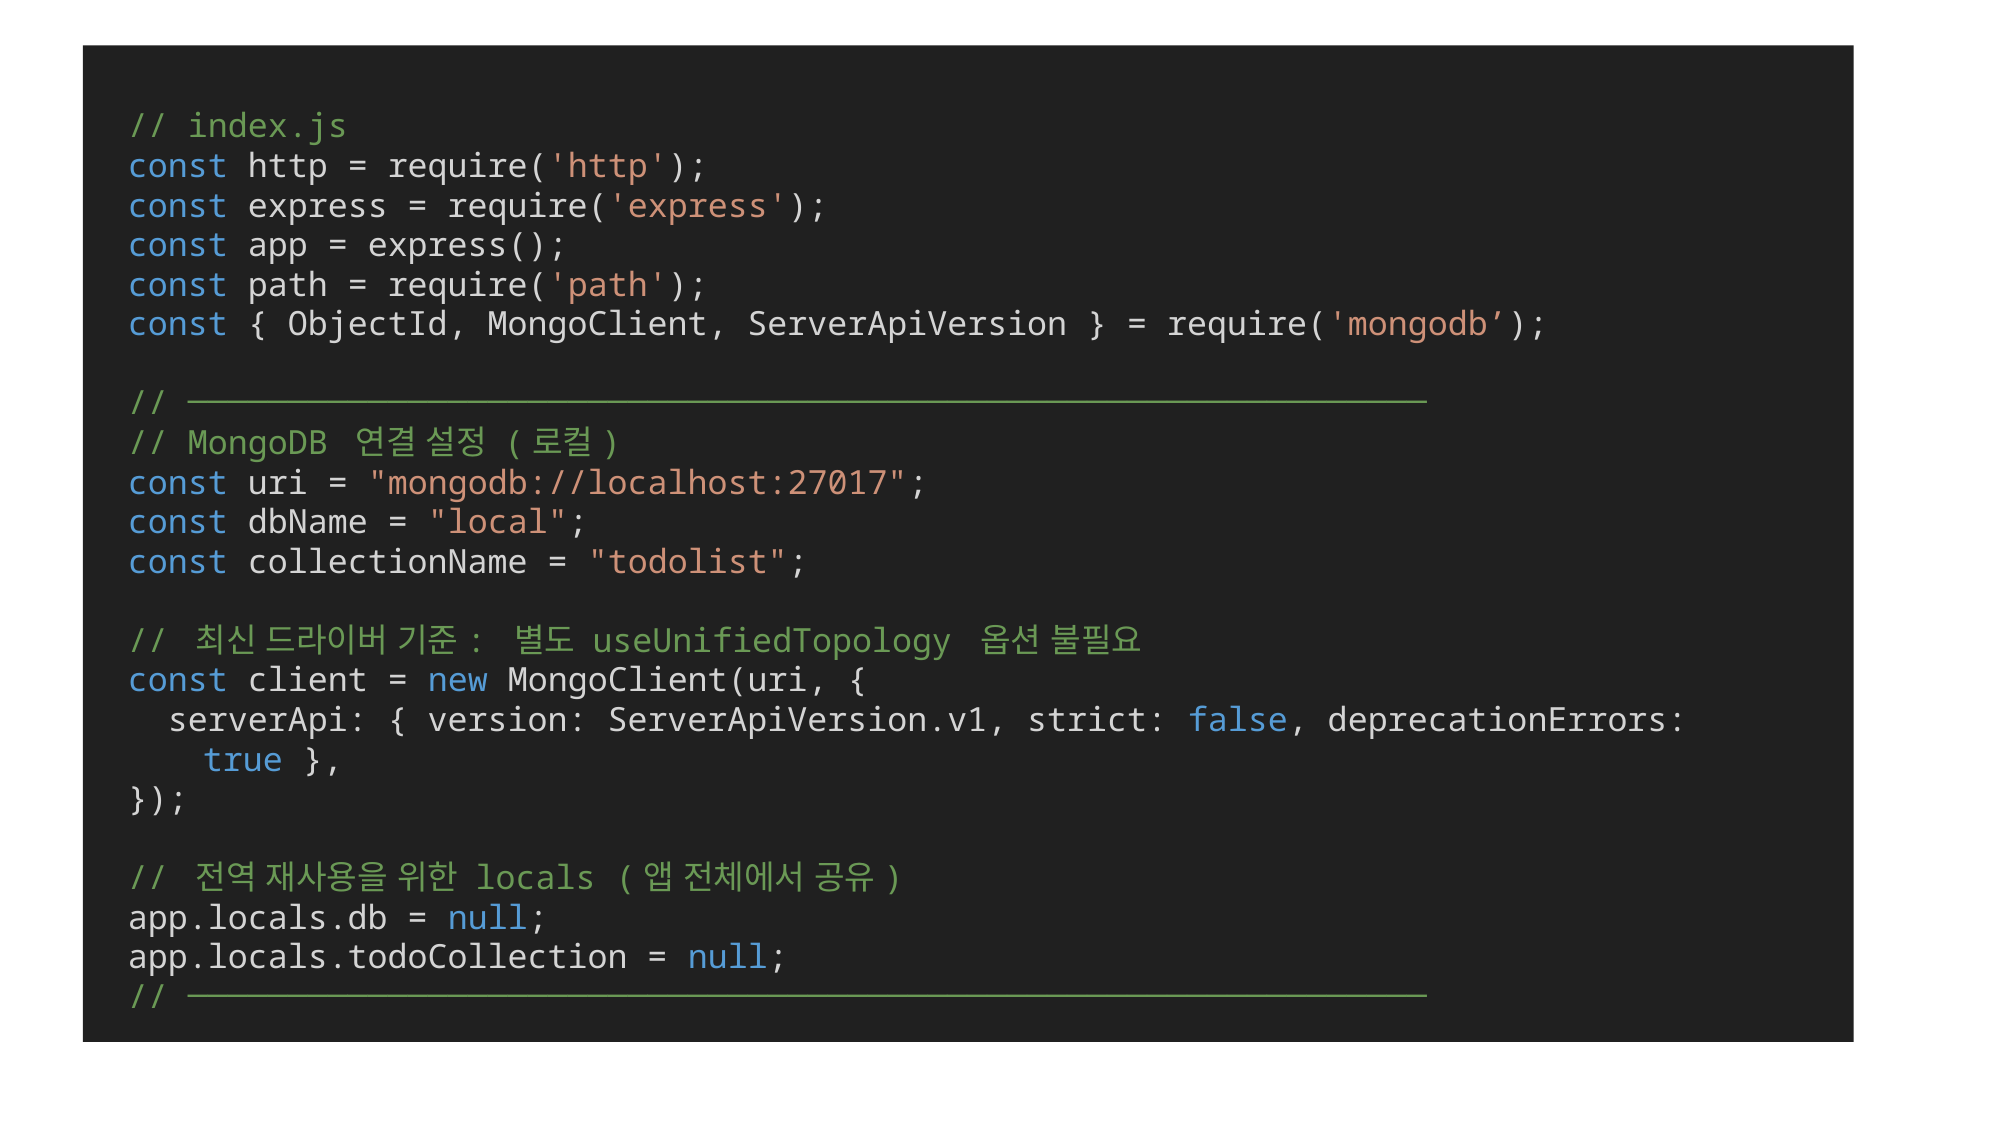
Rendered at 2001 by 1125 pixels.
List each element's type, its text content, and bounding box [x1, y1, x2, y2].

list // index.js const http = require('http'); const express = require('express'); const app = express(); const path = require('path'); const { ObjectId, MongoClient, ServerApiVersion } = require('mongodb’); // ────────────────────────────────────────────────────────────── // MongoDB 연결 설정 (로컬) const uri = "mongodb://localhost:27017"; const dbName = "local"; const collectionName = "todolist"; // 최신 드라이버 기준: 별도 useUnifiedTopology 옵션 불필요 const client = new MongoClient(uri, { serverApi: { version: ServerApiVersion.v1, strict: false, deprecationErrors: true }, }); // 전역 재사용을 위한 locals (앱 전체에서 공유) app.locals.db = null; app.locals.todoCollection = null; // ────────────────────────────────────────────────────────────── [82, 45, 1854, 1042]
